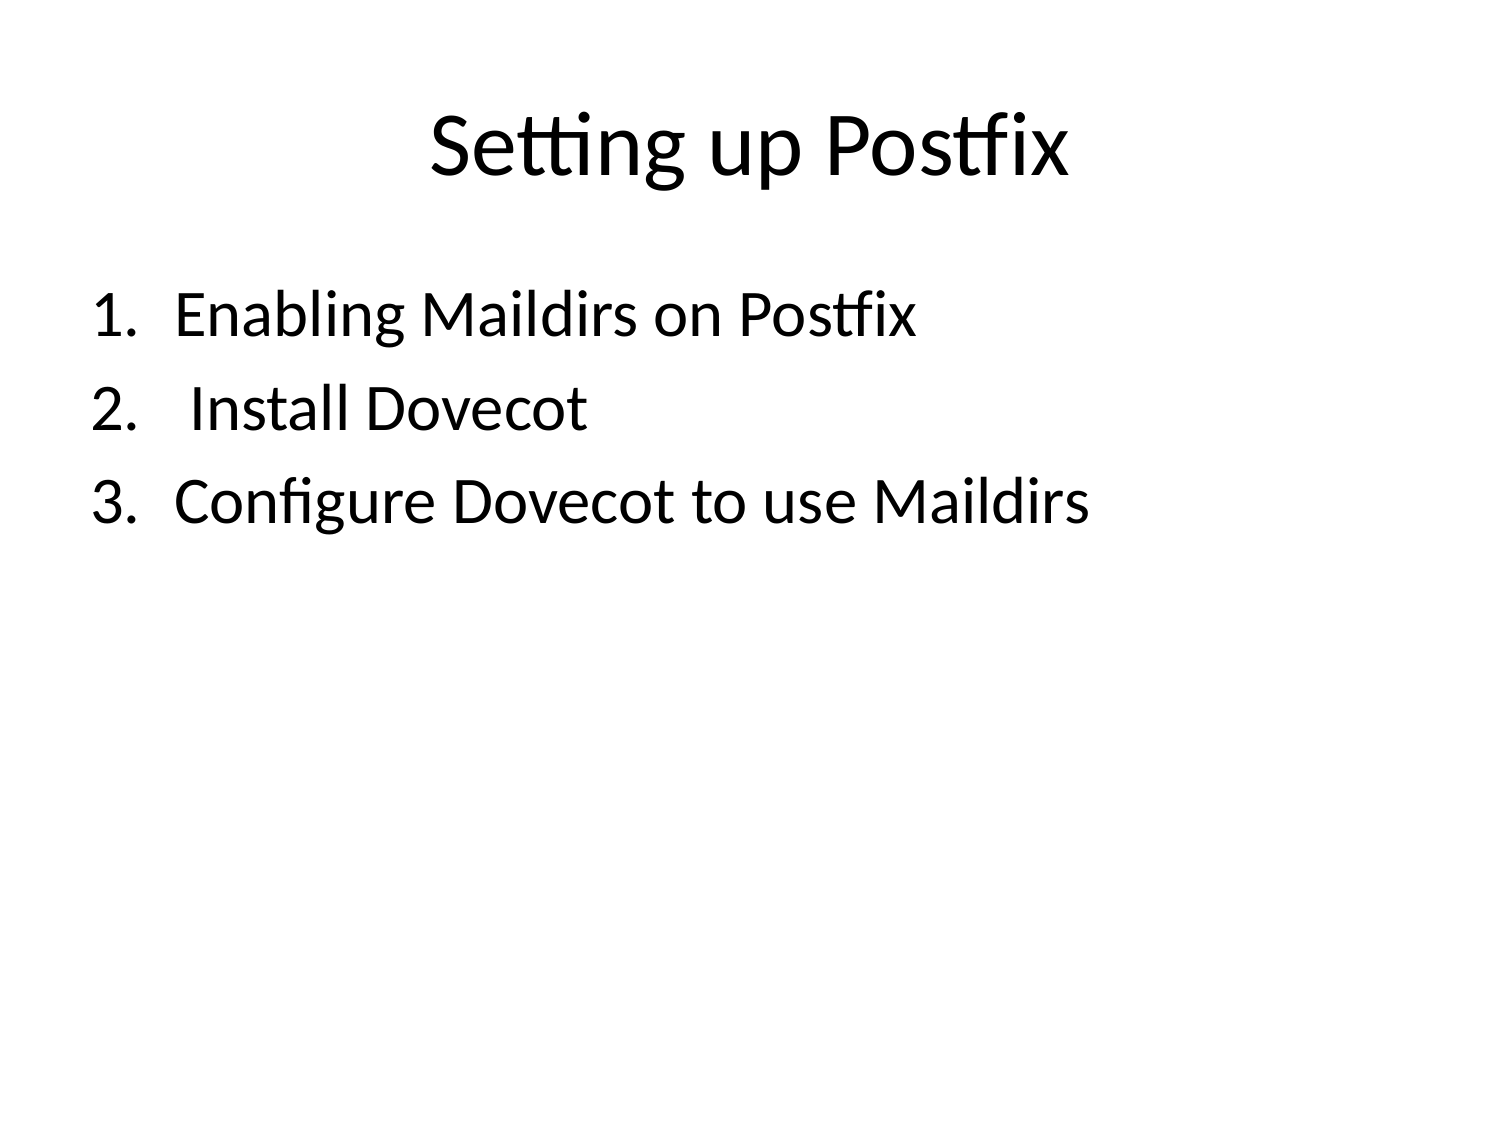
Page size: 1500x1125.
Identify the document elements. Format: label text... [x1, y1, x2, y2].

title Setting up Postfix [75, 45, 1425, 233]
list Enabling Maildirs on Postfix Install Dovecot Configure Dovecot to use Maildirs [75, 262, 1425, 1005]
